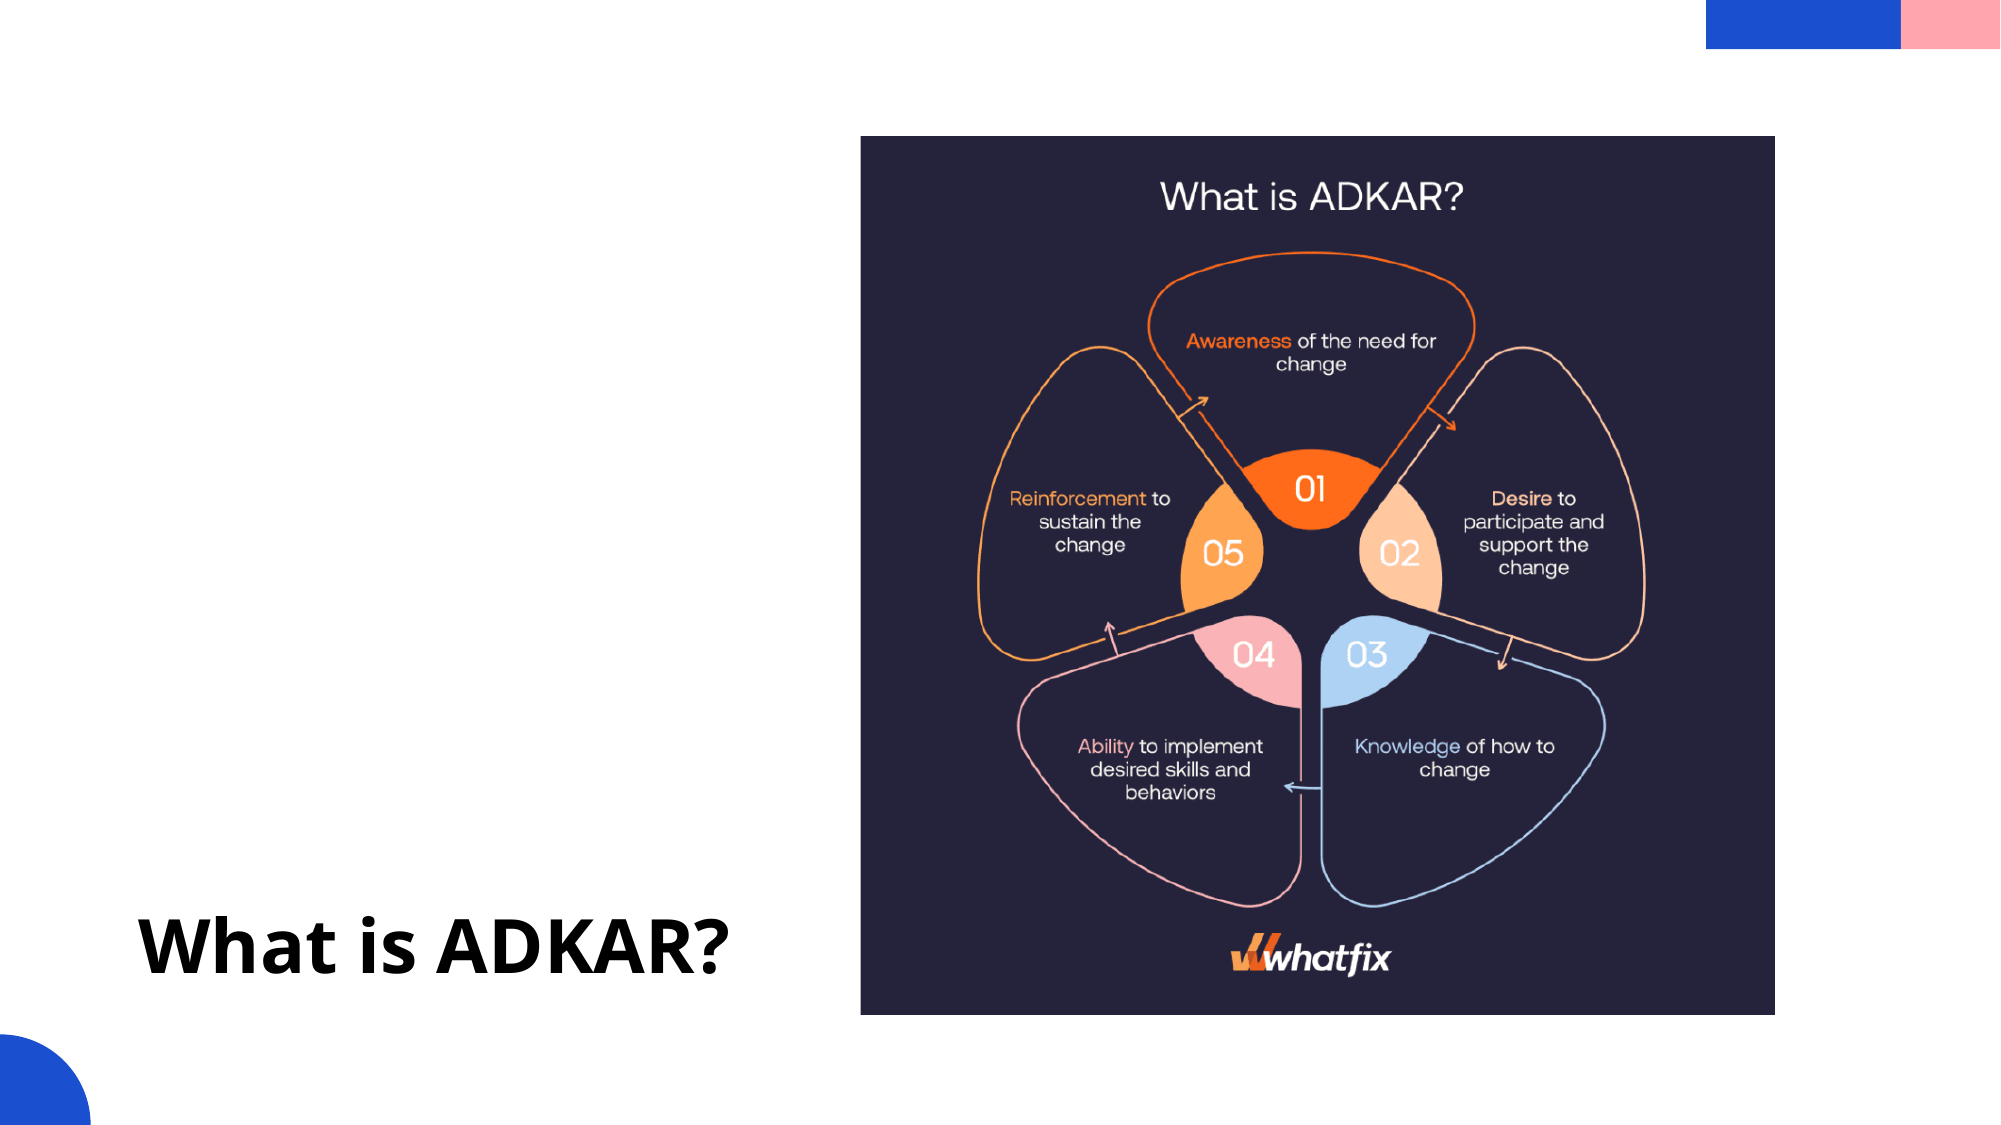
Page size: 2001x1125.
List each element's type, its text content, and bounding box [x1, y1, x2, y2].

picture [860, 136, 1775, 1015]
title What is ADKAR? [138, 136, 805, 989]
